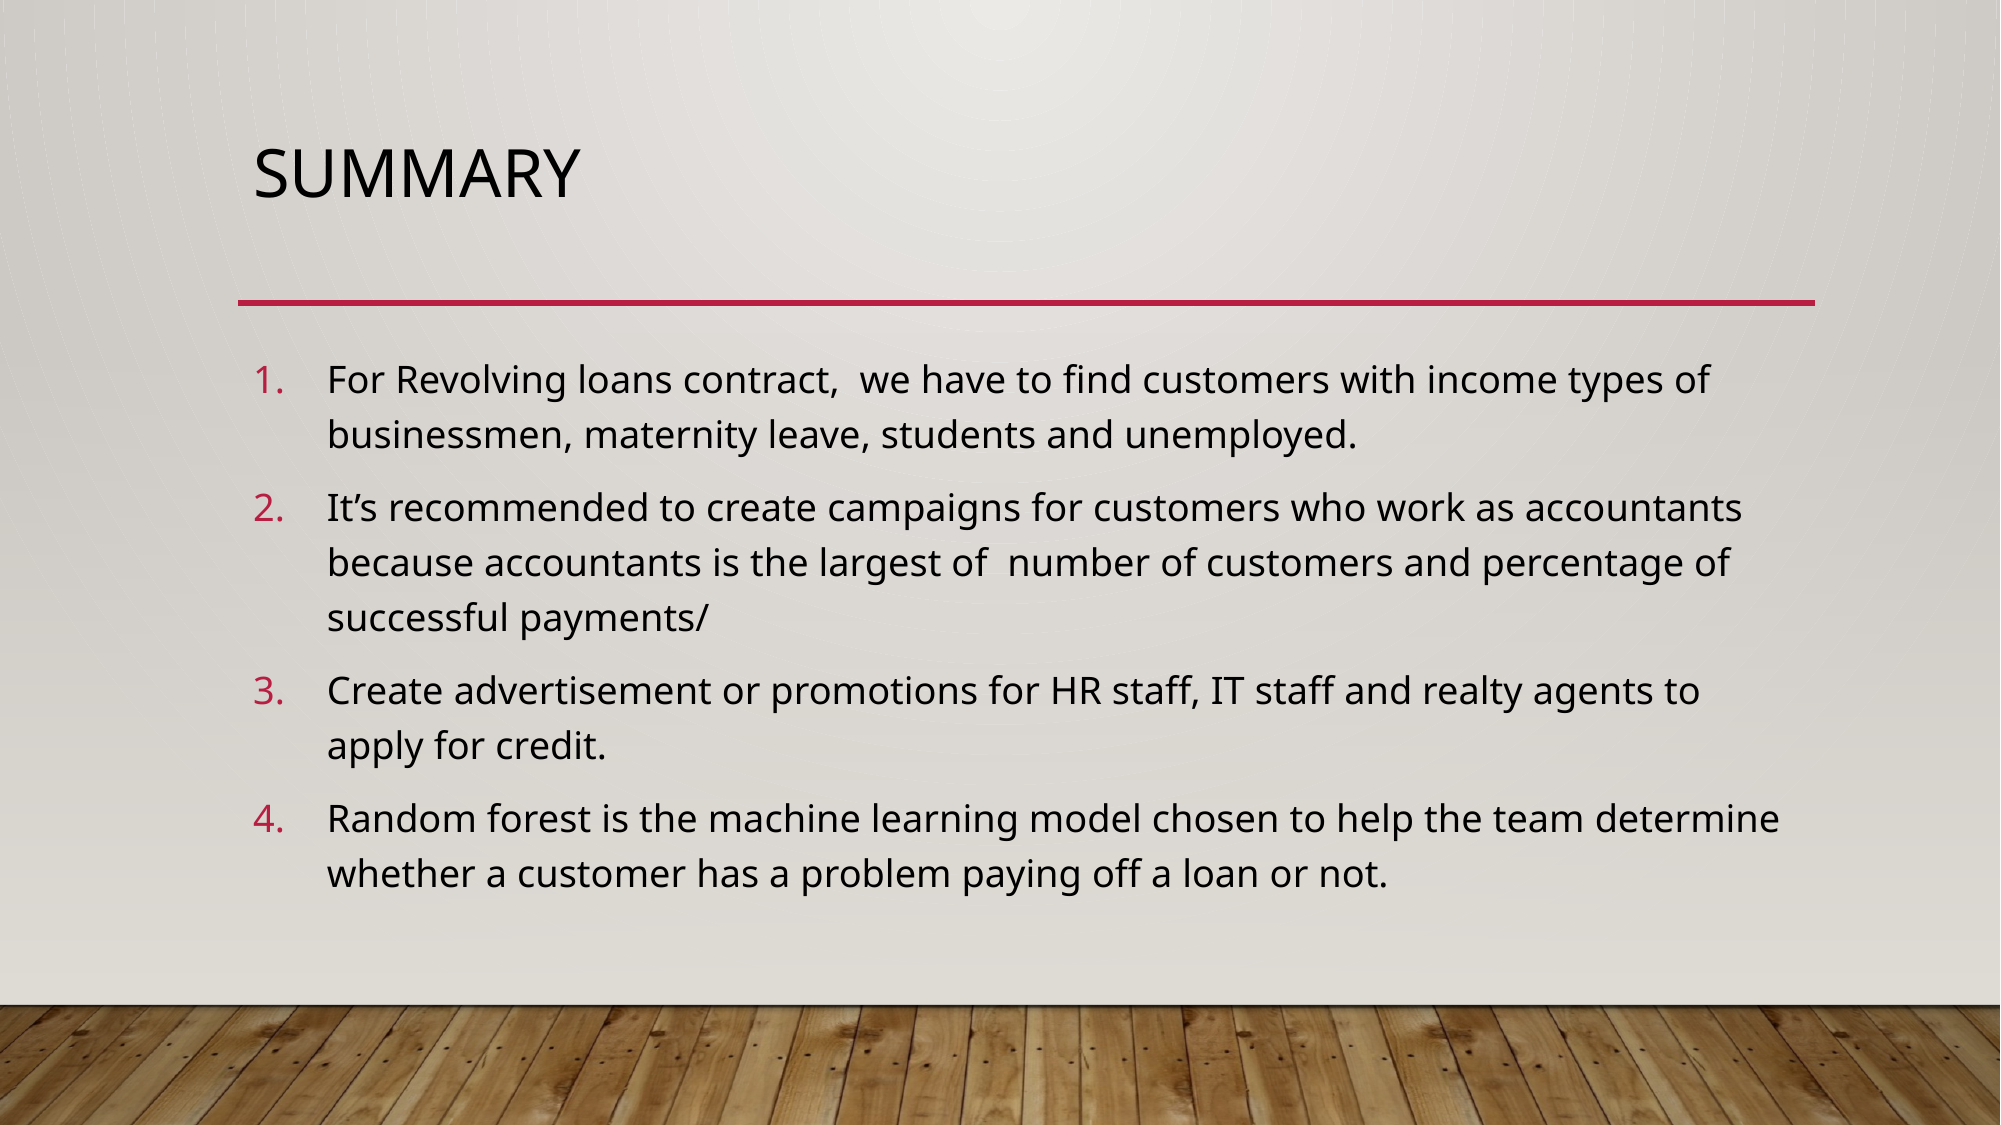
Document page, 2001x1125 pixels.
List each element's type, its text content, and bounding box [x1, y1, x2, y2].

picture [0, 1005, 2000, 1125]
list For Revolving loans contract, we have to find customers with income types of businessmen, maternity leave, students and unemployed. It’s recommended to create campaigns for customers who work as accountants because accountants is the largest of number of customers and percentage of successful payments/ Create advertisement or promotions for HR staff, IT staff and realty agents to apply for credit. Random forest is the machine learning model chosen to help the team determine whether a customer has a problem paying off a loan or not. [238, 338, 1814, 905]
title Summary [238, 131, 1814, 305]
